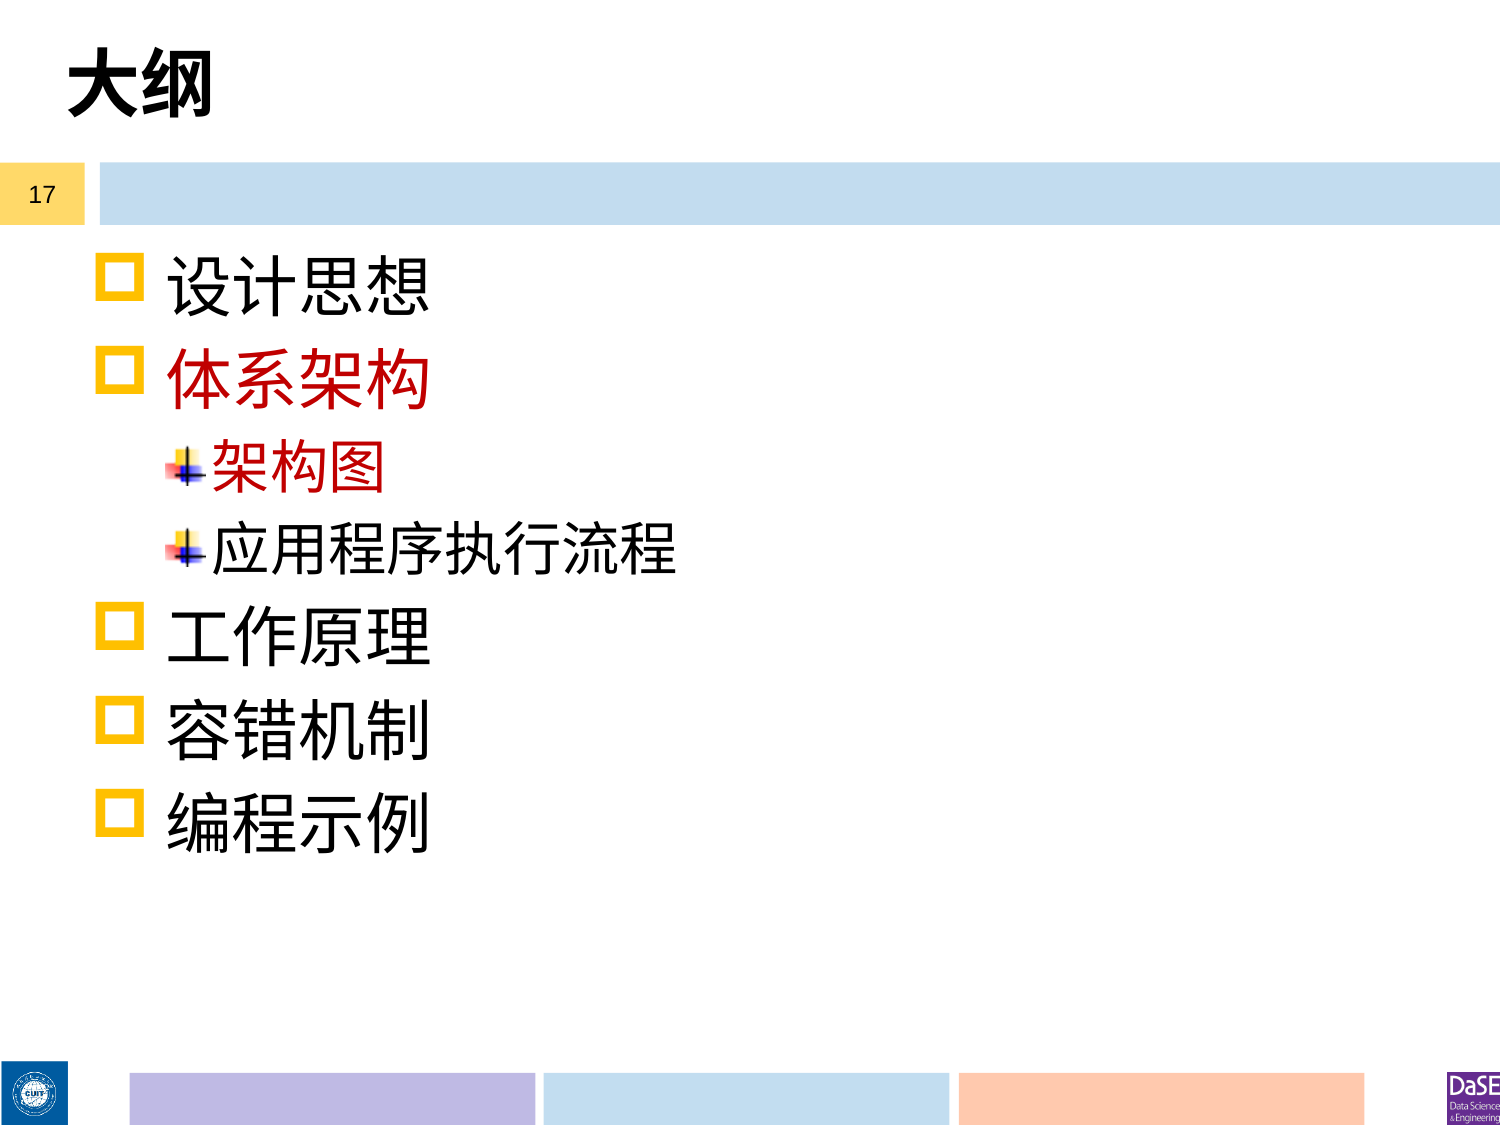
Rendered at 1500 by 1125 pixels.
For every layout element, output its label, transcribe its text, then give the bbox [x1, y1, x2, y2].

picture [1447, 1072, 1500, 1125]
list 设计思想 体系架构 架构图 应用程序执行流程 工作原理 容错机制 编程示例 [75, 237, 1425, 1005]
picture [165, 444, 206, 486]
slide_number 17 [0, 162, 85, 225]
picture [165, 526, 206, 567]
picture [0, 1059, 69, 1125]
title 大纲 [50, 0, 1459, 175]
